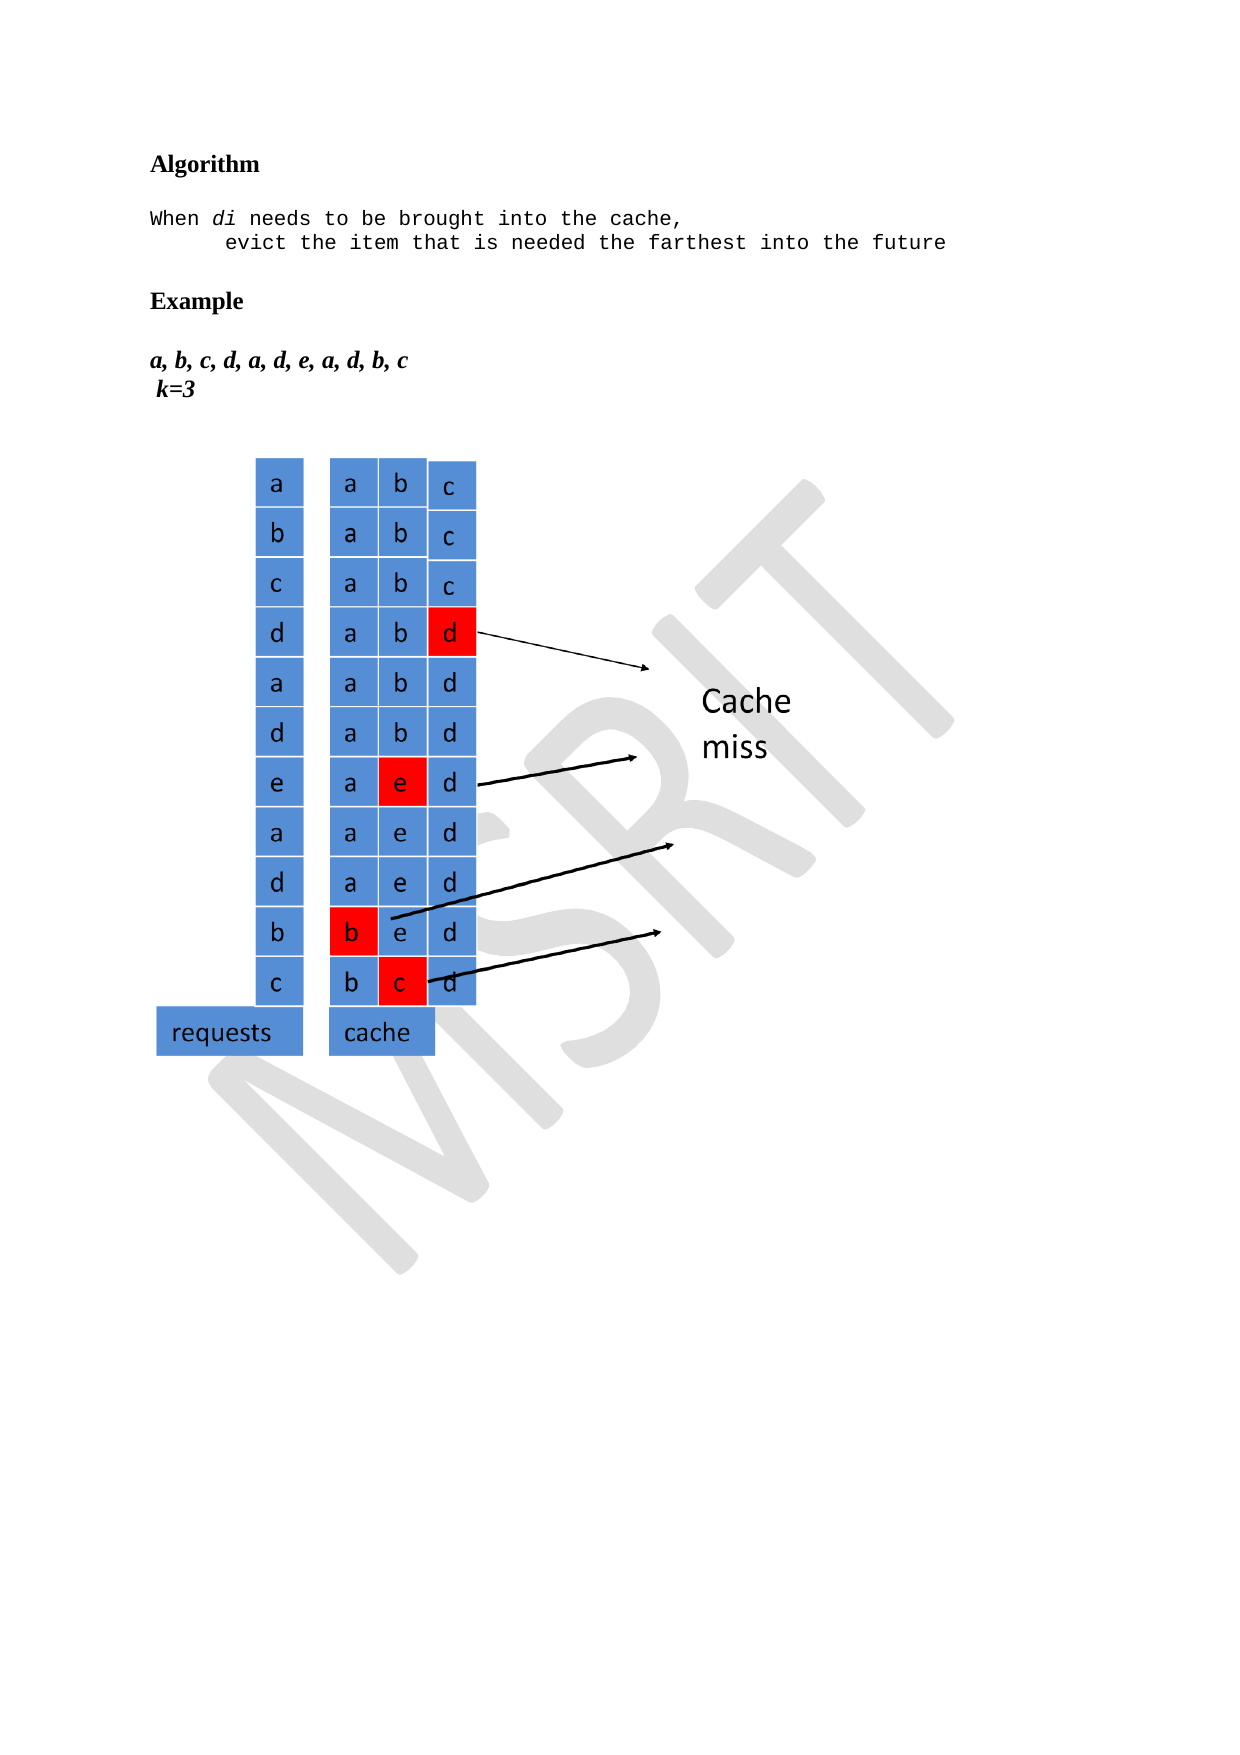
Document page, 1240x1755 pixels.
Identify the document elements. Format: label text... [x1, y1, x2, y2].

picture [152, 455, 824, 1057]
text_box Algorithm When di needs to be brought into the cache, evict the item that is needed the farthest into the future Example a, b, c, d, a, d, e, a, d, b, c k=3 [147, 145, 953, 403]
